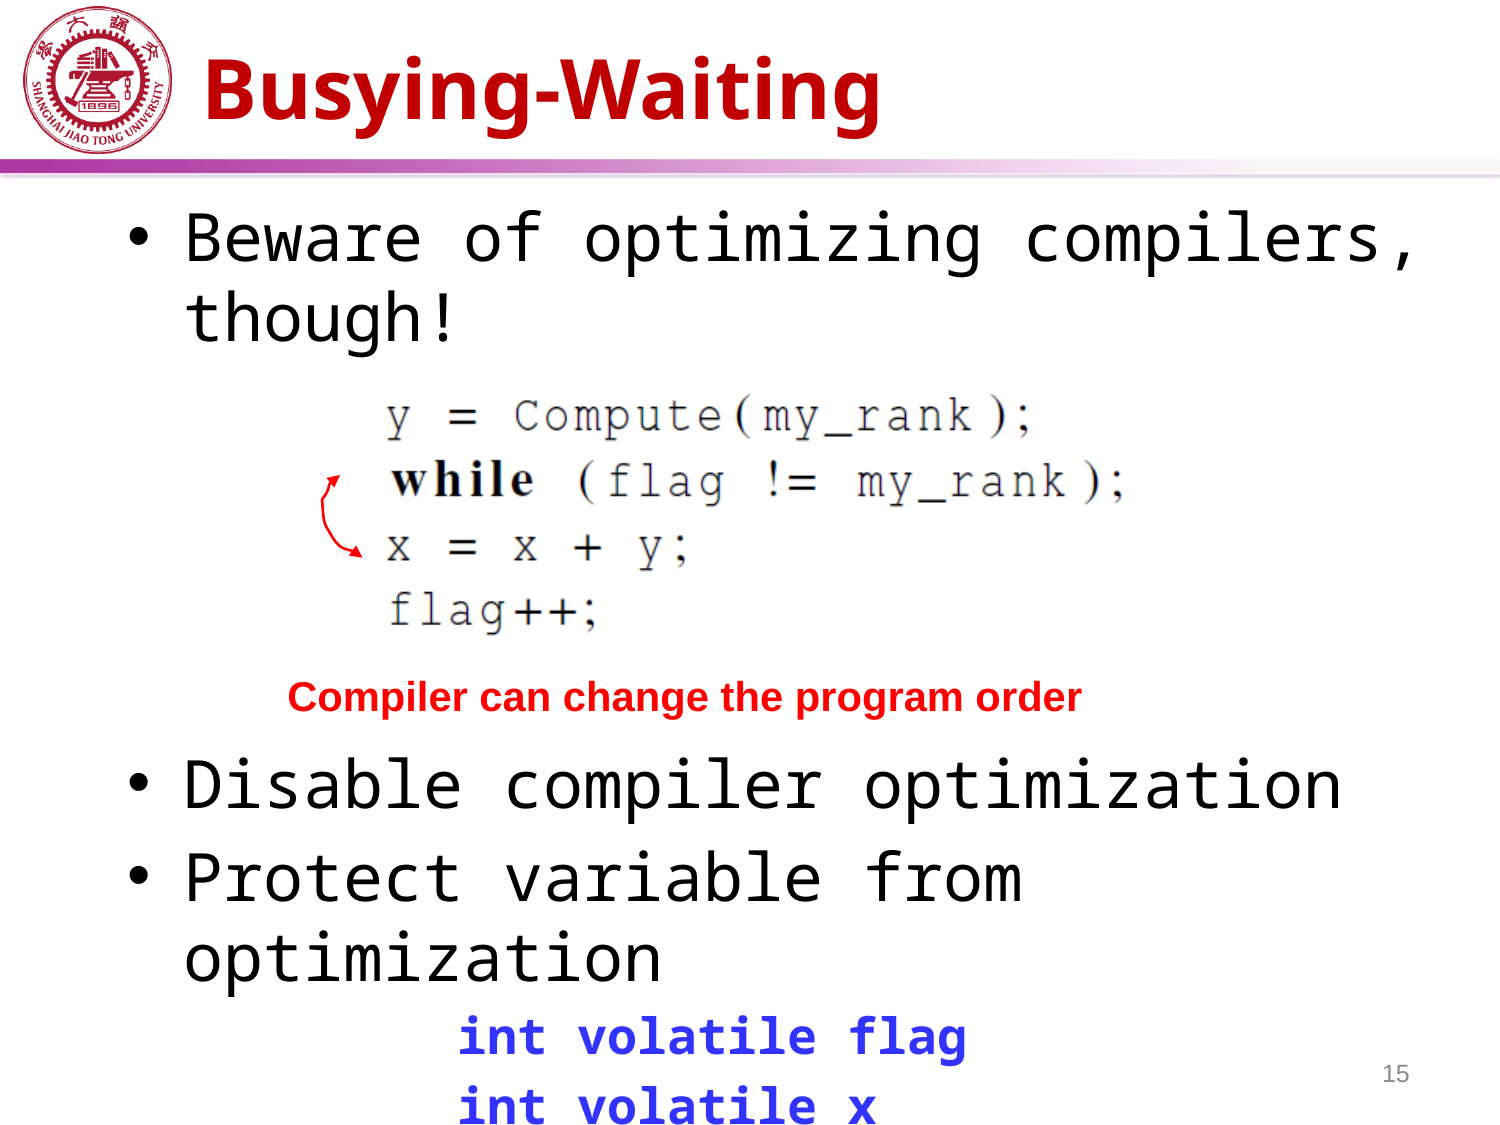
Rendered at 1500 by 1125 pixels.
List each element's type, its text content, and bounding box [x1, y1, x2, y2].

title Busying-Waiting [186, 0, 1472, 172]
picture [0, 6, 1500, 179]
list Beware of optimizing compilers, though! Disable compiler optimization Protect variable from optimization int volatile flag int volatile x [112, 187, 1469, 696]
text_box [321, 474, 357, 557]
text_box Compiler can change the program order [272, 662, 1109, 728]
picture [362, 374, 1149, 648]
slide_number 15 [1074, 1042, 1425, 1103]
